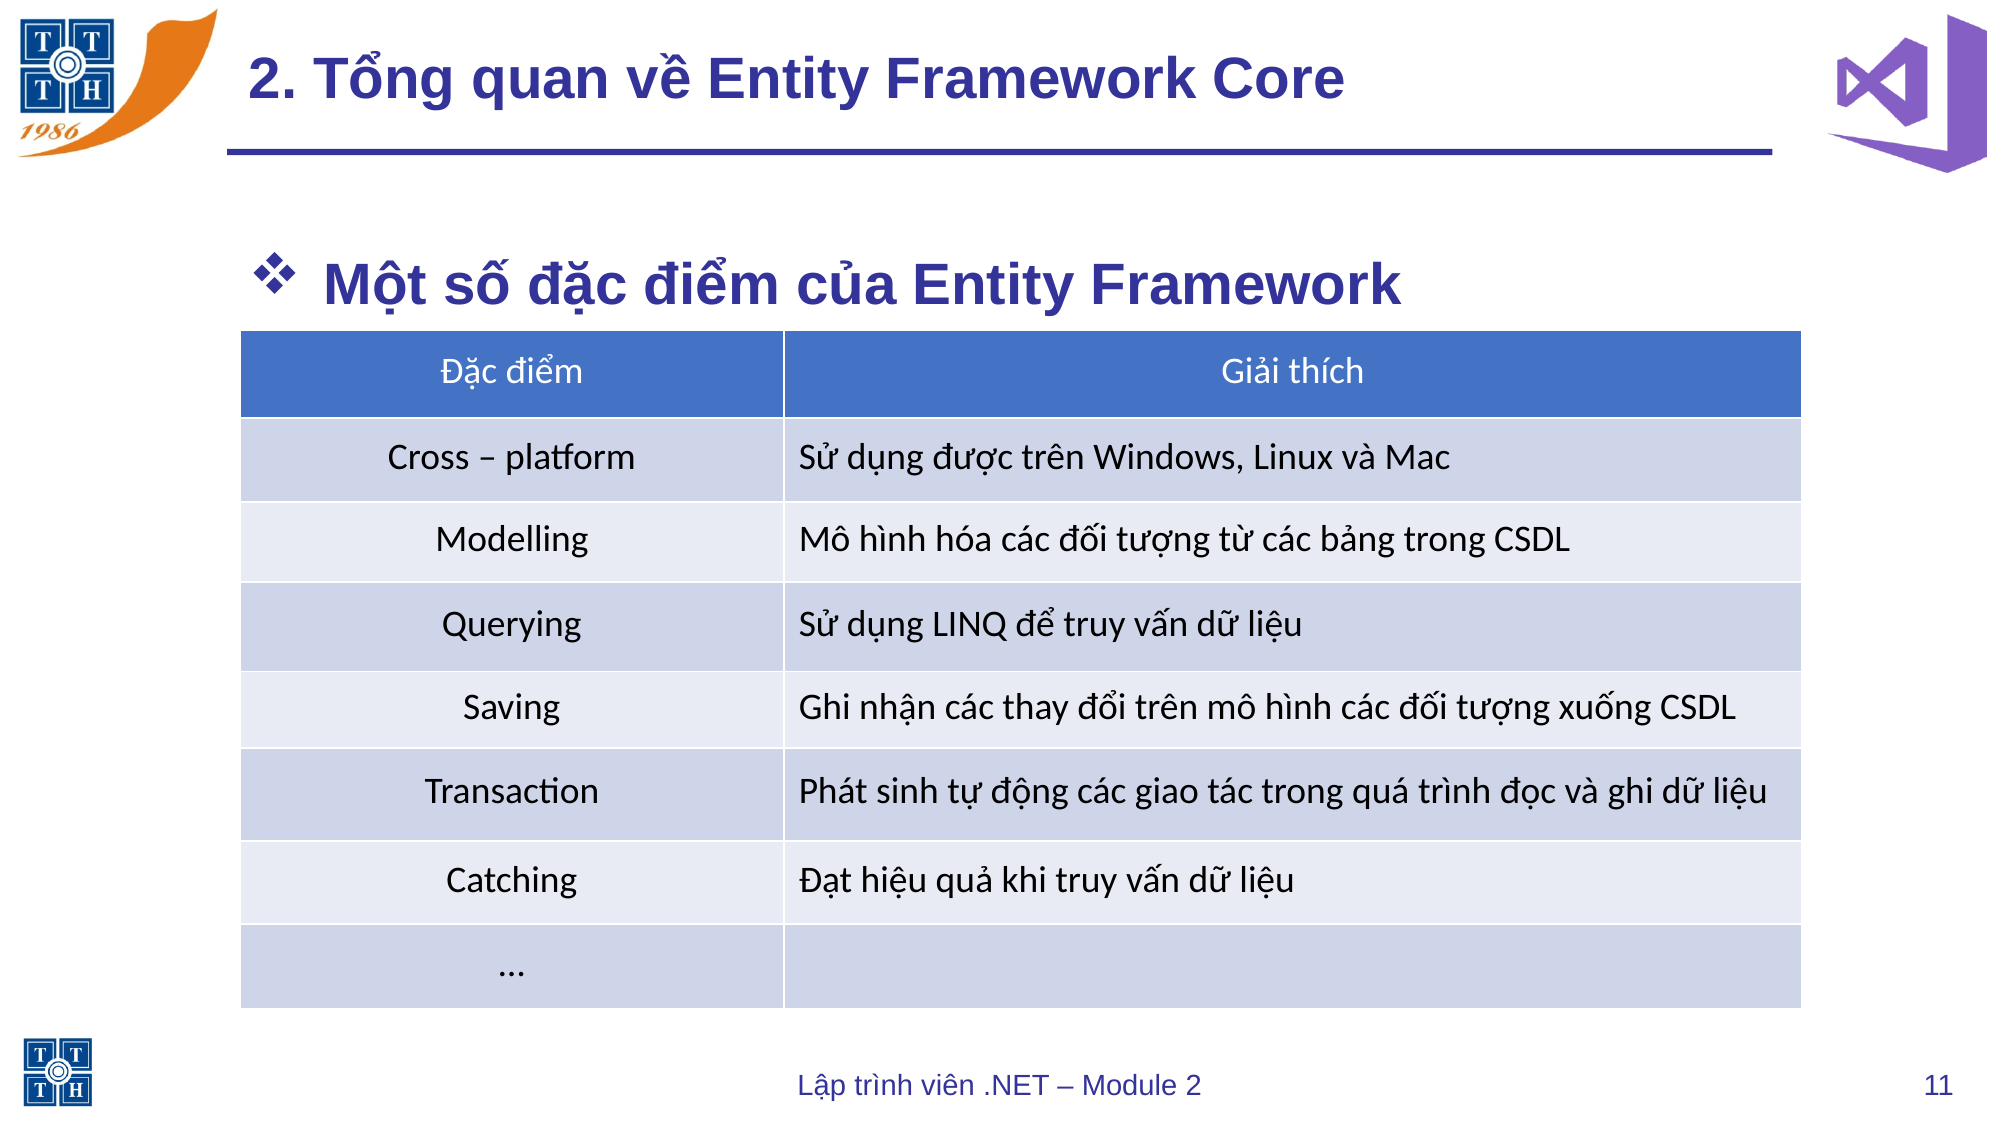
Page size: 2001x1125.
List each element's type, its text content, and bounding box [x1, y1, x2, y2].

table_cell Sử dụng LINQ để truy vấn dữ liệu [785, 583, 1801, 671]
picture [16, 7, 219, 158]
picture [1827, 14, 1987, 173]
table_header Đặc điểm [241, 331, 783, 417]
table_cell Mô hình hóa các đối tượng từ các bảng trong CSDL [785, 503, 1801, 581]
table_cell [785, 925, 1801, 1008]
table_cell Cross – platform [241, 419, 783, 501]
picture [23, 1037, 93, 1107]
text_box Một số đặc điểm của Entity Framework [233, 203, 1778, 324]
table_cell Phát sinh tự động các giao tác trong quá trình đọc và ghi dữ liệu [785, 749, 1801, 840]
table_cell … [241, 925, 783, 1008]
table_header Giải thích [785, 331, 1801, 417]
table_cell Modelling [241, 503, 783, 581]
table_cell Saving [241, 672, 783, 747]
table_cell Querying [241, 583, 783, 671]
table_cell Đạt hiệu quả khi truy vấn dữ liệu [785, 842, 1801, 923]
table_cell Transaction [241, 749, 783, 840]
title 2. Tổng quan về Entity Framework Core [233, 40, 1796, 126]
table_cell Sử dụng được trên Windows, Linux và Mac [785, 419, 1801, 501]
table_cell Ghi nhận các thay đổi trên mô hình các đối tượng xuống CSDL [785, 672, 1801, 747]
table_cell Catching [241, 842, 783, 923]
